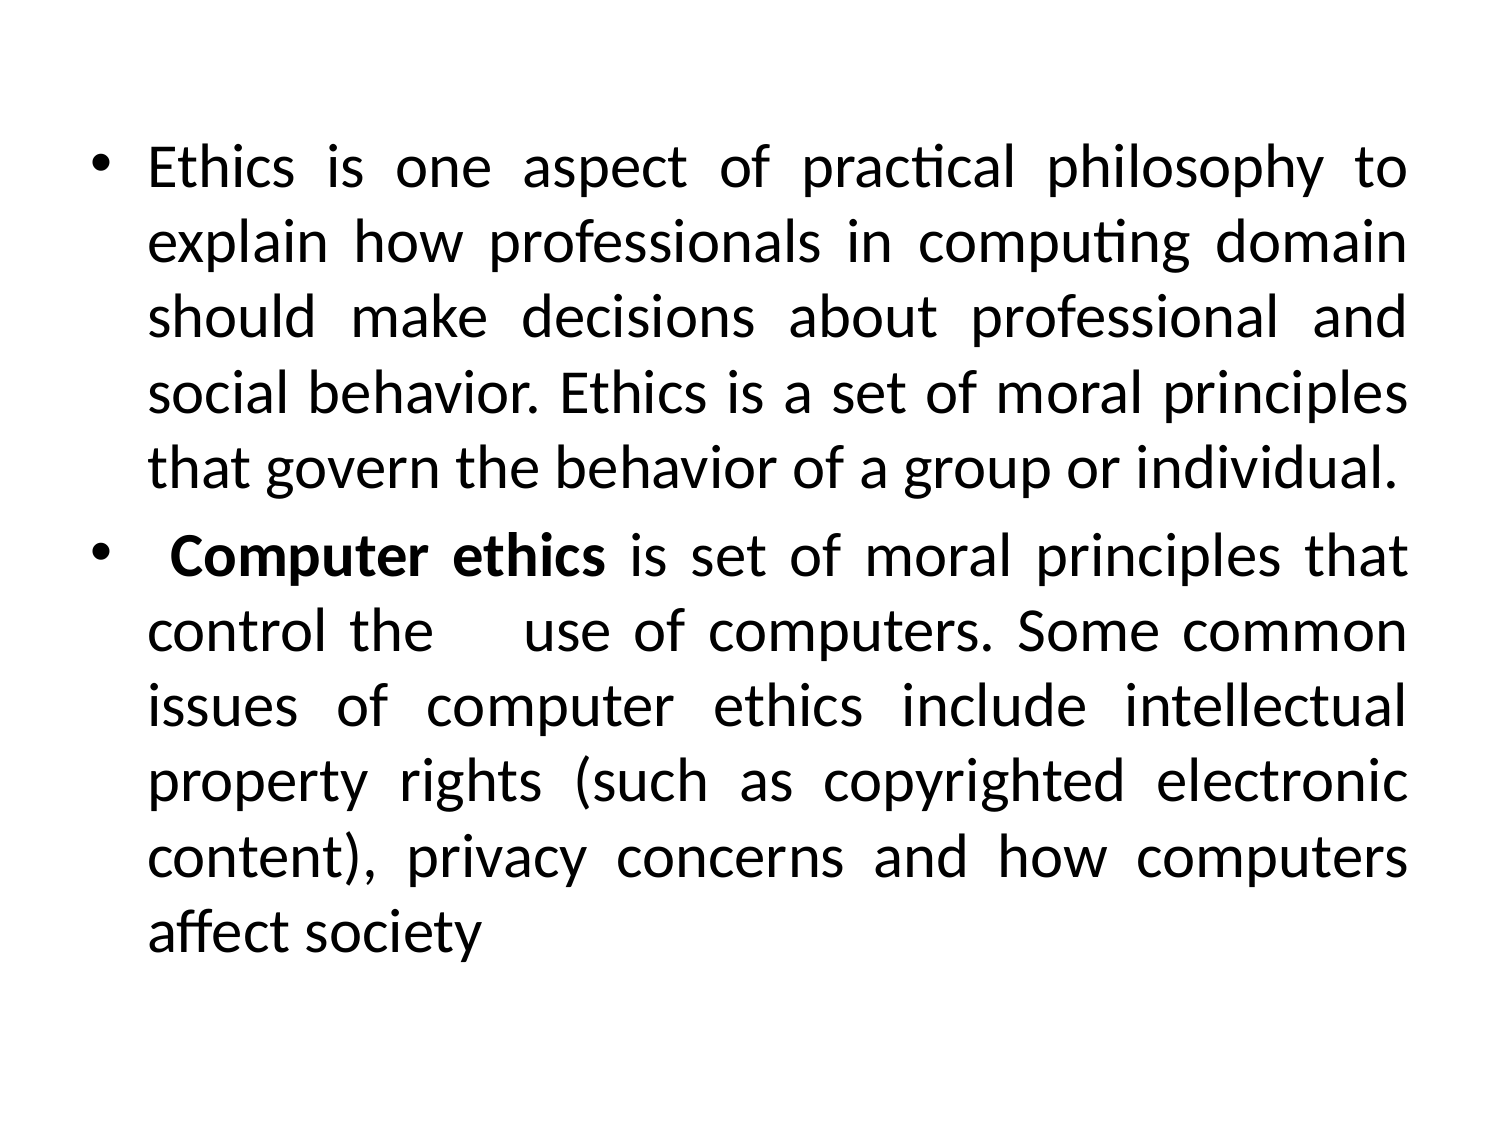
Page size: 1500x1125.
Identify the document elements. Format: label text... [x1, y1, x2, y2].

list Ethics is one aspect of practical philosophy to explain how professionals in computing domain should make decisions about professional and social behavior. Ethics is a set of moral principles that govern the behavior of a group or individual. Computer ethics is set of moral principles that control the use of computers. Some common issues of computer ethics include intellectual property rights (such as copyrighted electronic content), privacy concerns and how computers affect society [75, 117, 1425, 1005]
